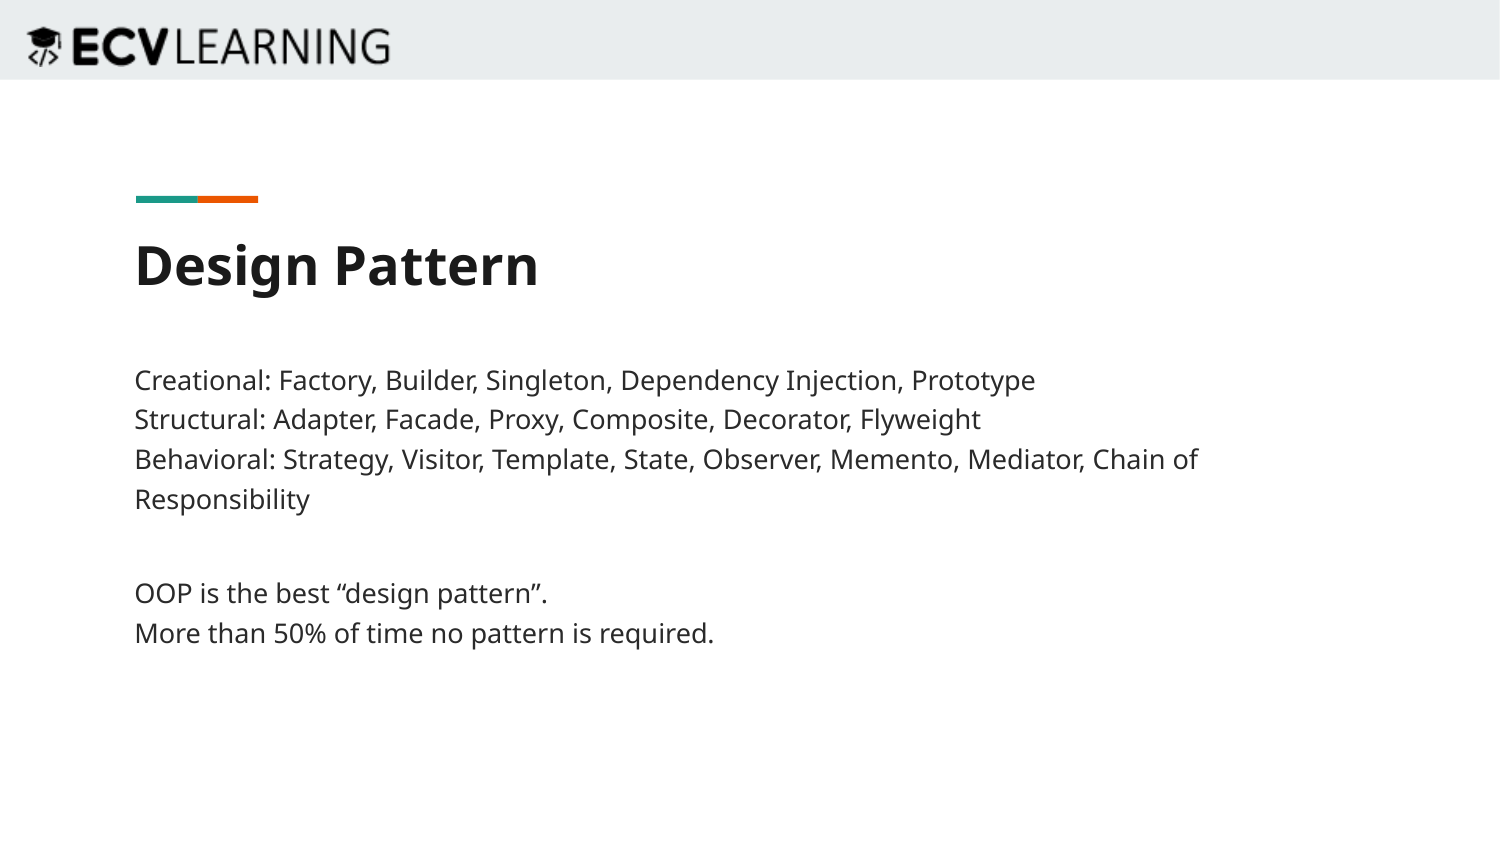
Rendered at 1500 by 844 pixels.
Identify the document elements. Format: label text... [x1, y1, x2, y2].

text_box Creational: Factory, Builder, Singleton, Dependency Injection, Prototype Structural: Adapter, Facade, Proxy, Composite, Decorator, Flyweight Behavioral: Strategy, Visitor, Template, State, Observer, Memento, Mediator, Chain of Responsibility OOP is the best “design pattern”. More than 50% of time no pattern is required. [119, 340, 1381, 712]
picture [24, 24, 395, 67]
text_box Design Pattern [119, 216, 1381, 304]
